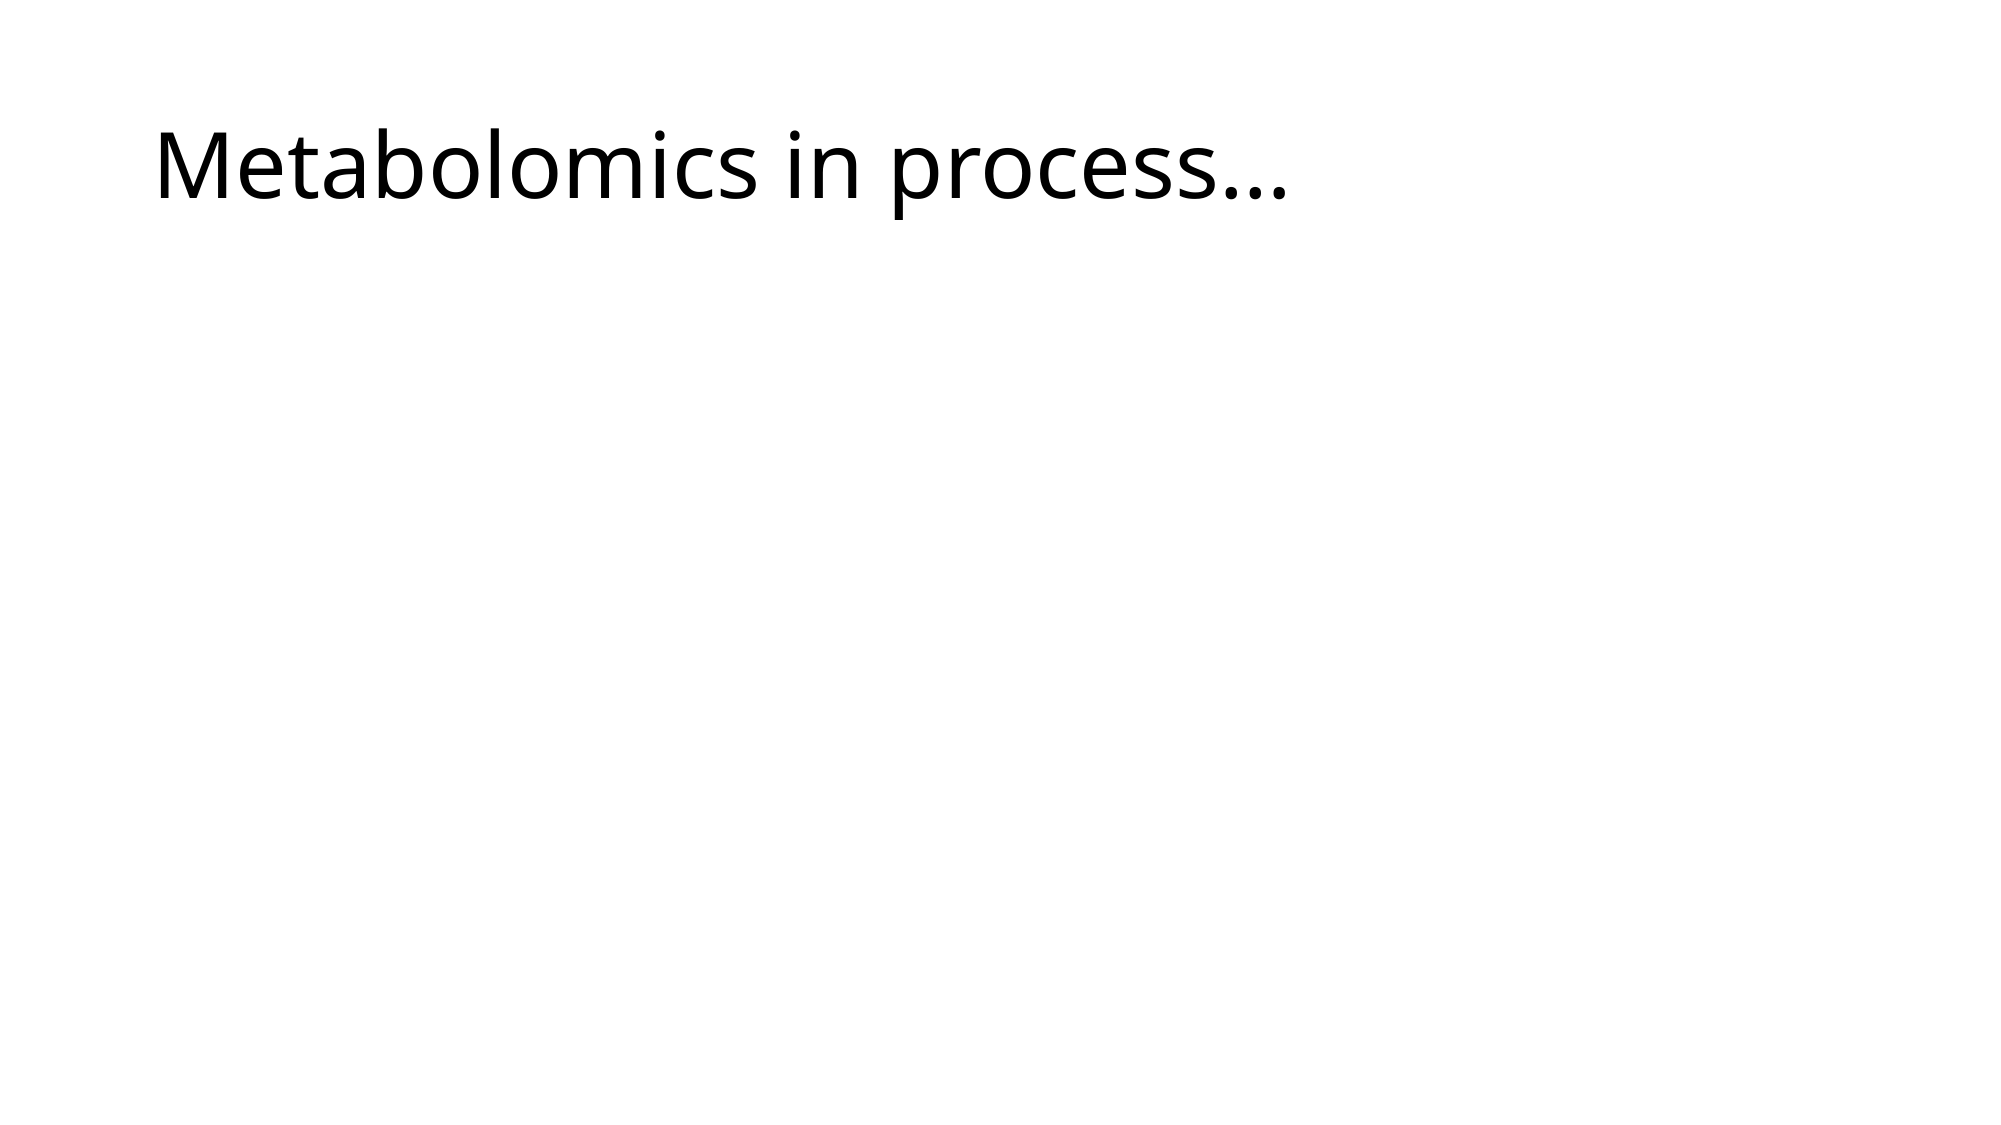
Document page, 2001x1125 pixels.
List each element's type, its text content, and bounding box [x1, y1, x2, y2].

title Metabolomics in process… [137, 59, 1863, 278]
